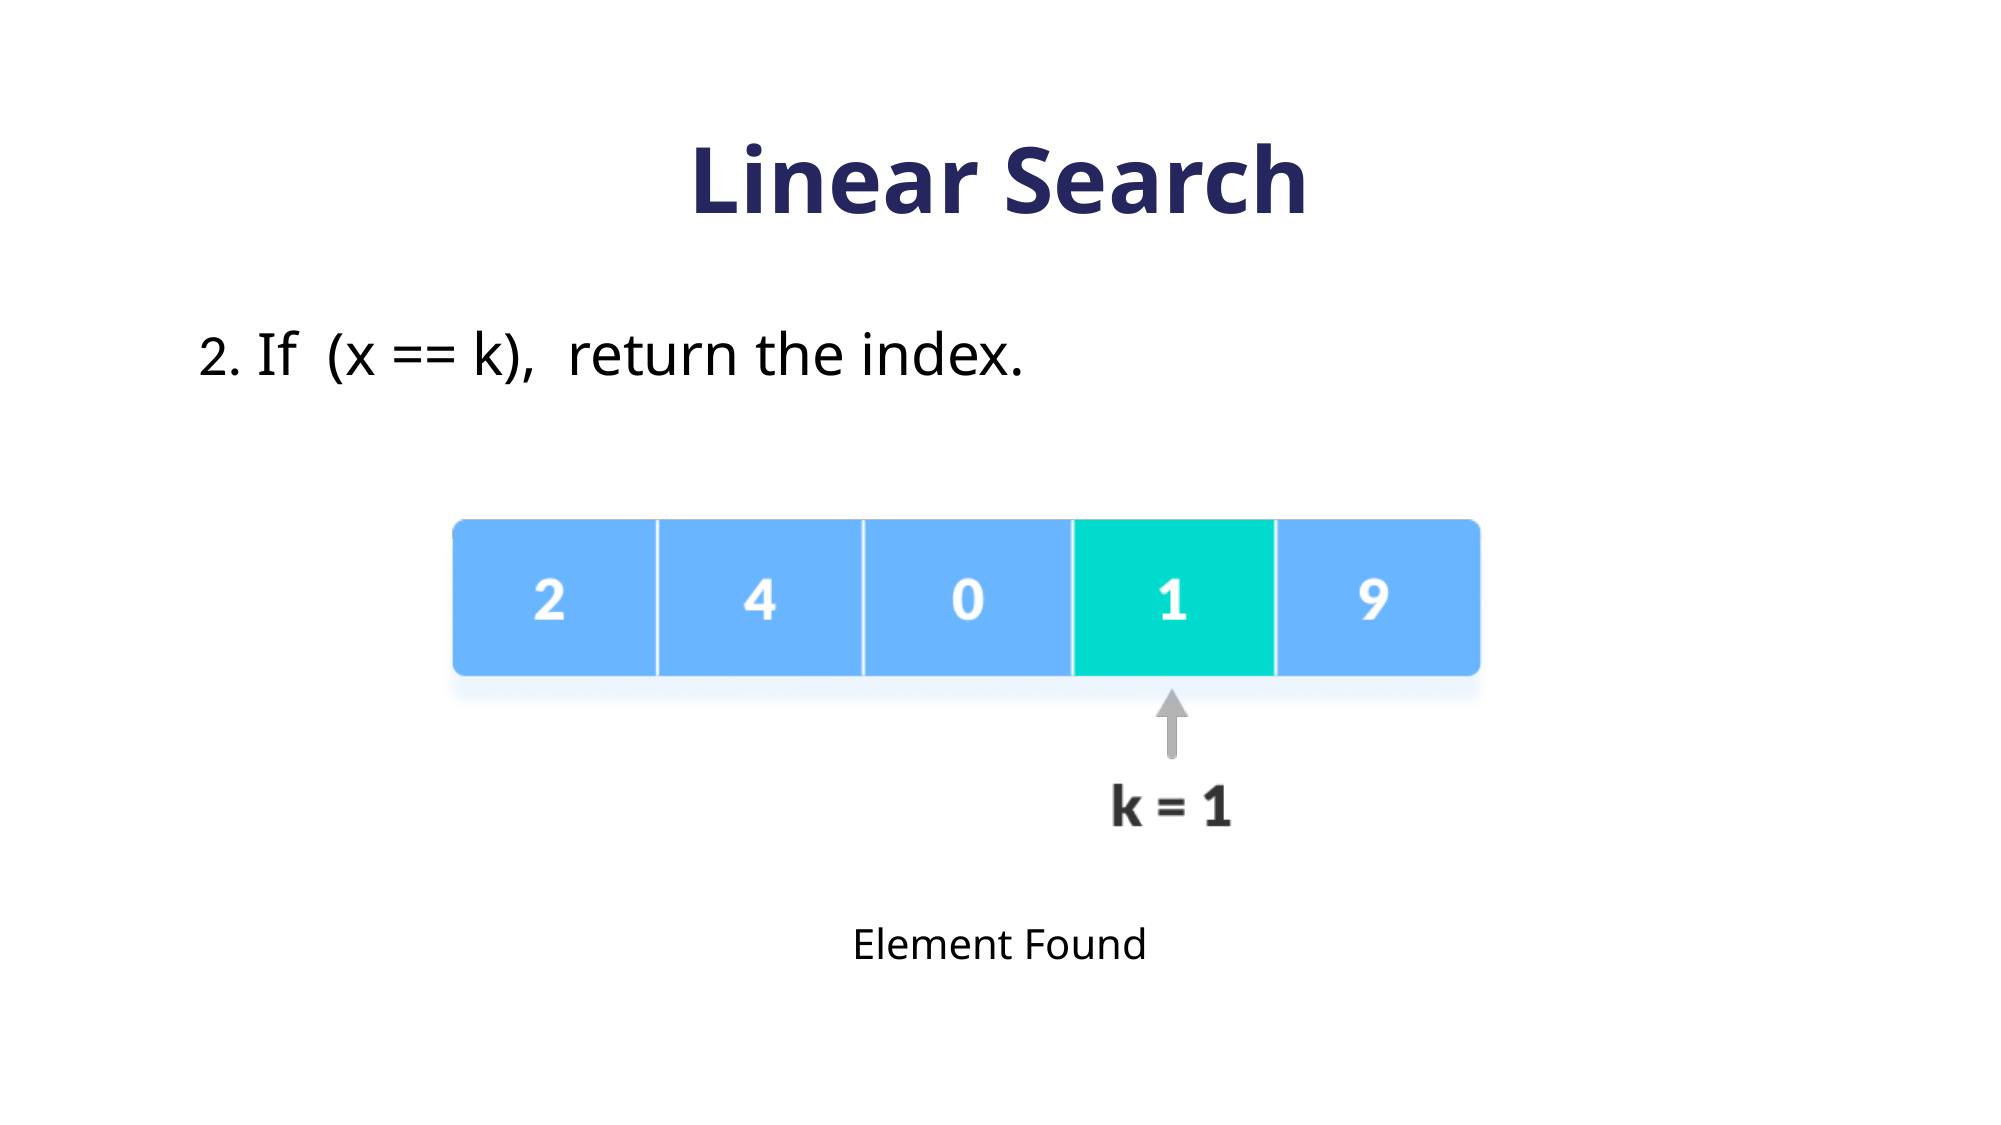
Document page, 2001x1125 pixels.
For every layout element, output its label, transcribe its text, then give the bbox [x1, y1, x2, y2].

picture [378, 445, 1557, 917]
text_box Linear Search [137, 127, 1863, 345]
text_box 2. If (x == k), return the index. [183, 317, 1909, 420]
text_box Element Found [710, 917, 1290, 975]
